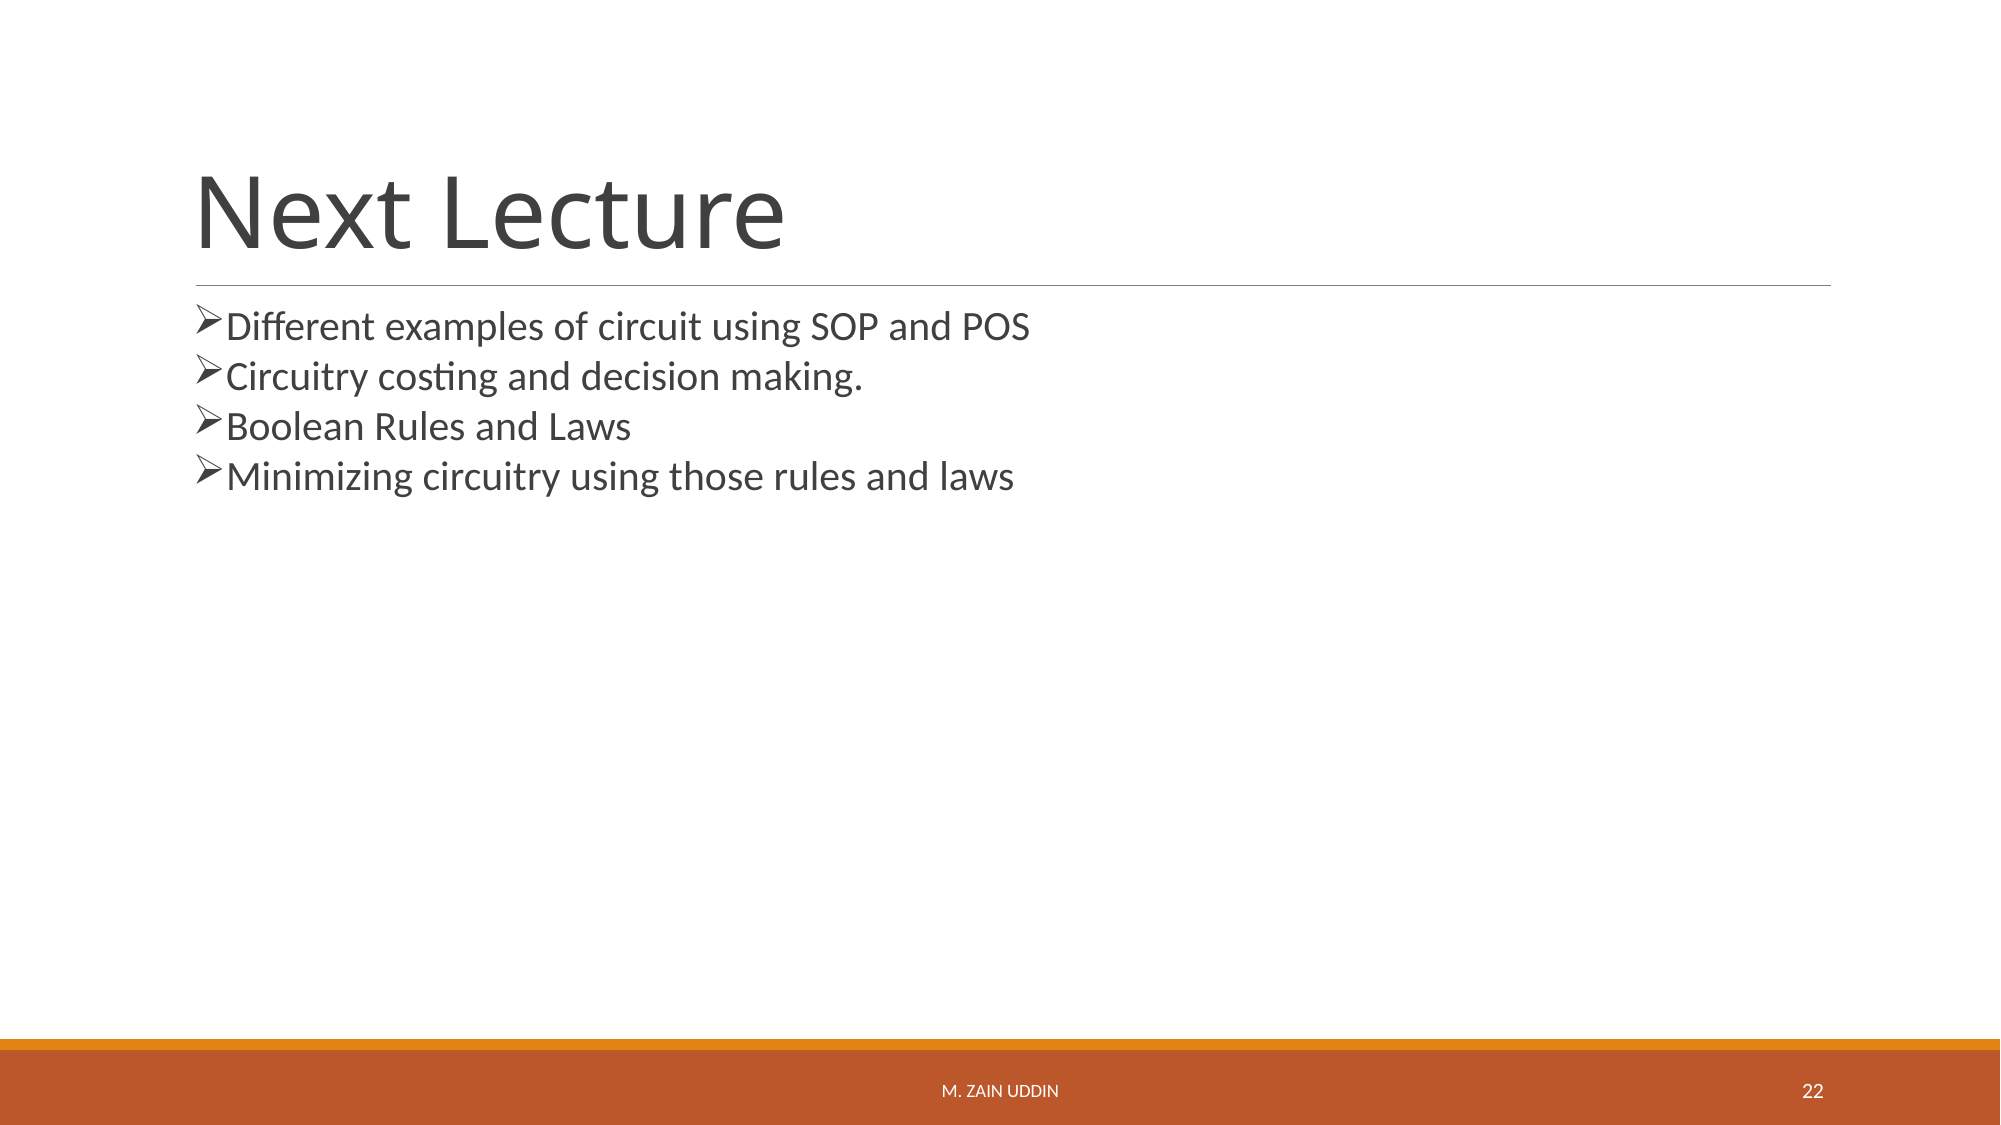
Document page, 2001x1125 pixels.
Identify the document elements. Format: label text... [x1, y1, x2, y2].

title Next Lecture [192, 148, 1808, 274]
slide_number 22 [1623, 1059, 1840, 1120]
footer M. Zain Uddin [604, 1059, 1396, 1120]
list Different examples of circuit using SOP and POS Circuitry costing and decision making. Boolean Rules and Laws Minimizing circuitry using those rules and laws [192, 299, 1807, 584]
